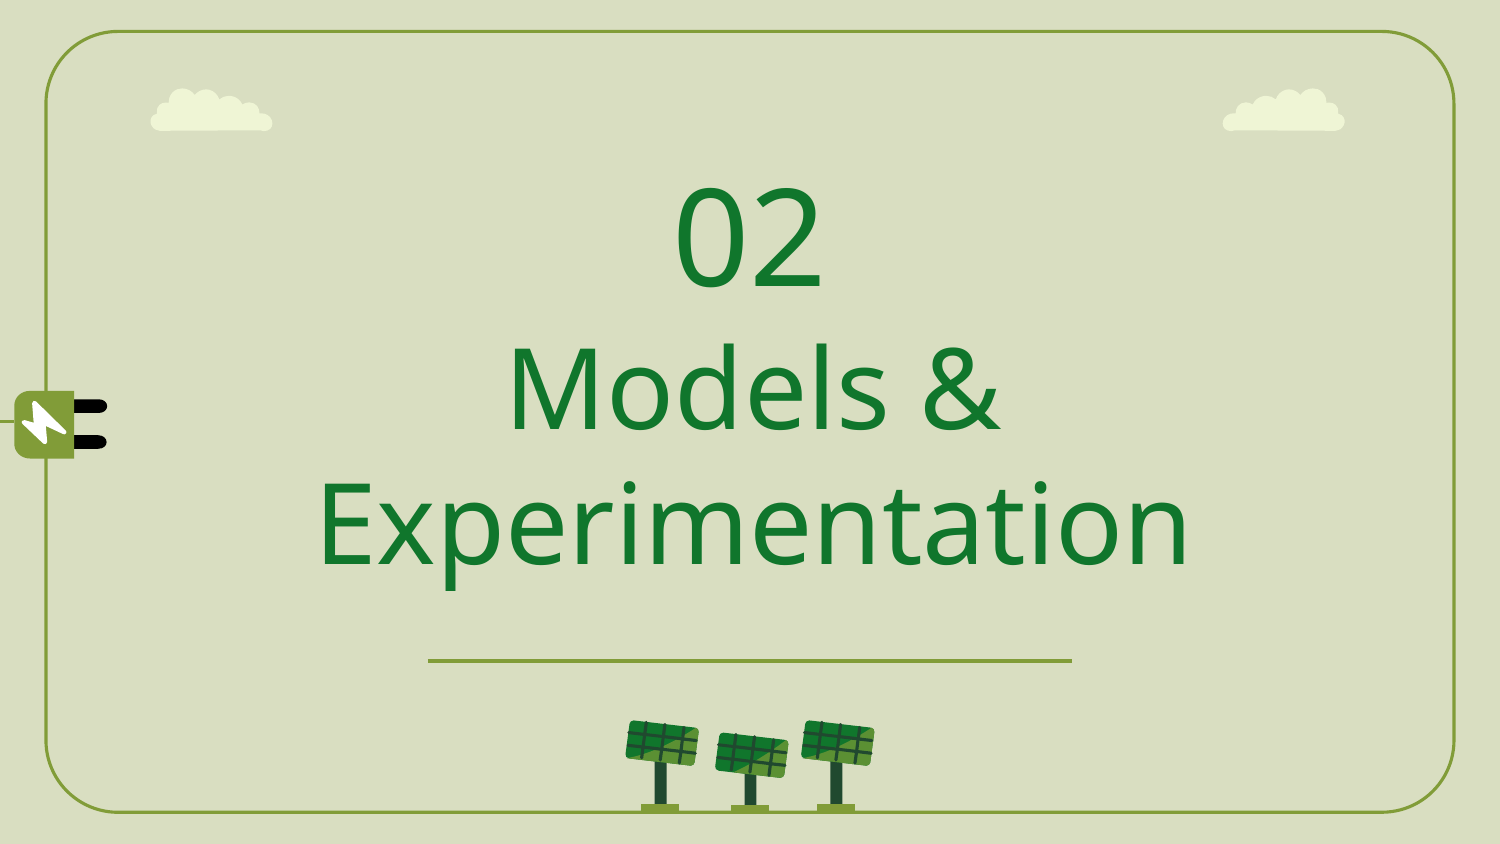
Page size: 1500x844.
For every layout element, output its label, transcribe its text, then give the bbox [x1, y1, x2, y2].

title 02 [591, 155, 909, 309]
title Models & Experimentation [270, 382, 1237, 521]
